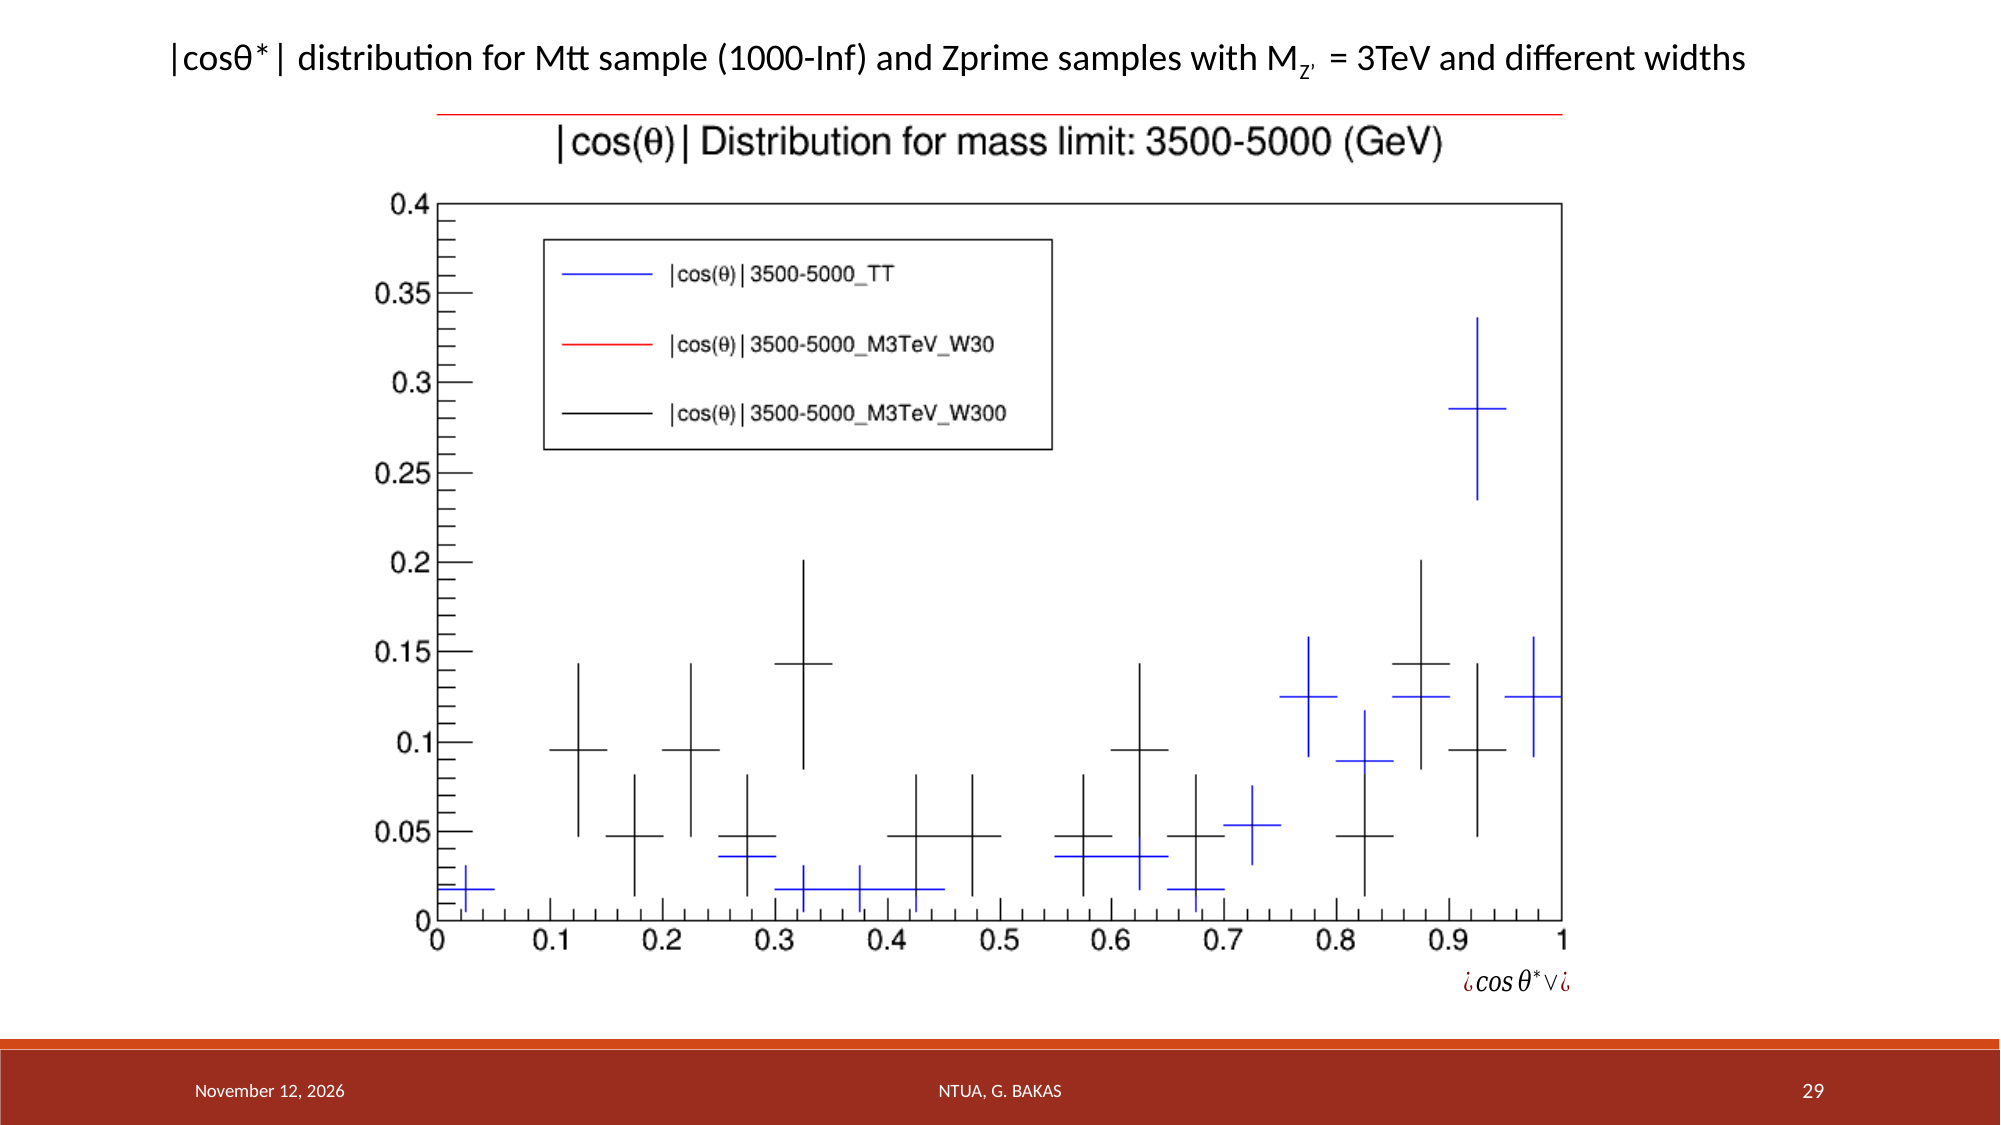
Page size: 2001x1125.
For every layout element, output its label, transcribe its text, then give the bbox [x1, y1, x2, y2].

slide_number 29 [1624, 1059, 1840, 1120]
footer NTUA, G. Bakas [604, 1059, 1396, 1120]
text_box |cosθ*| distribution for Mtt sample (1000-Inf) and Zprime samples with MZ’ = 3TeV and different widths [38, 25, 1883, 92]
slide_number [180, 1059, 586, 1120]
picture [297, 114, 1703, 1011]
